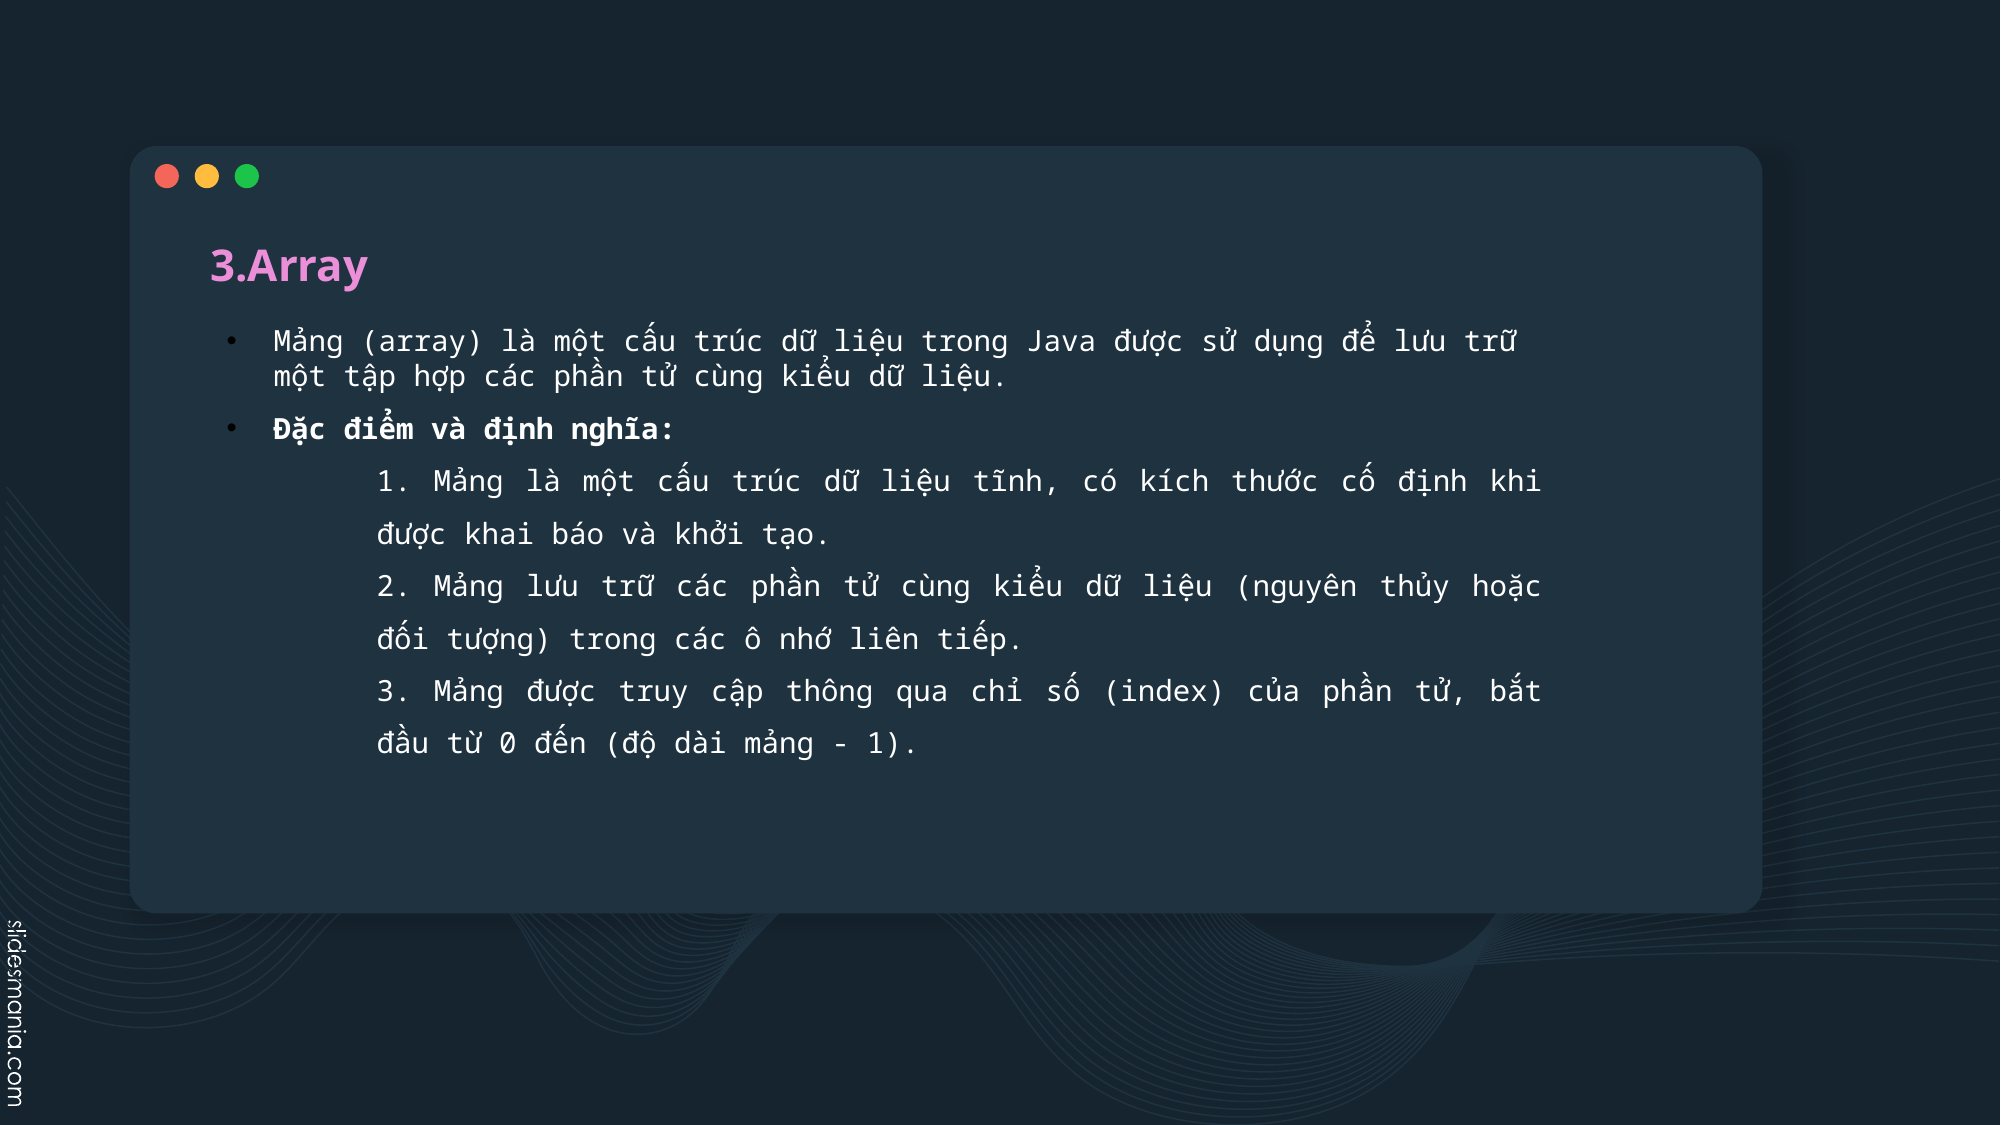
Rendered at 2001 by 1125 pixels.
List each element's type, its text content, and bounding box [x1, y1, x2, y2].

text_box Mảng (array) là một cấu trúc dữ liệu trong Java được sử dụng để lưu trữ một tập hợp các phần tử cùng kiểu dữ liệu. Đặc điểm và định nghĩa: 1. Mảng là một cấu trúc dữ liệu tĩnh, có kích thước cố định khi được khai báo và khởi tạo. 2. Mảng lưu trữ các phần tử cùng kiểu dữ liệu (nguyên thủy hoặc đối tượng) trong các ô nhớ liên tiếp. 3. Mảng được truy cập thông qua chỉ số (index) của phần tử, bắt đầu từ 0 đến (độ dài mảng - 1). [211, 315, 1558, 768]
subtitle 3.Array [190, 209, 1000, 341]
